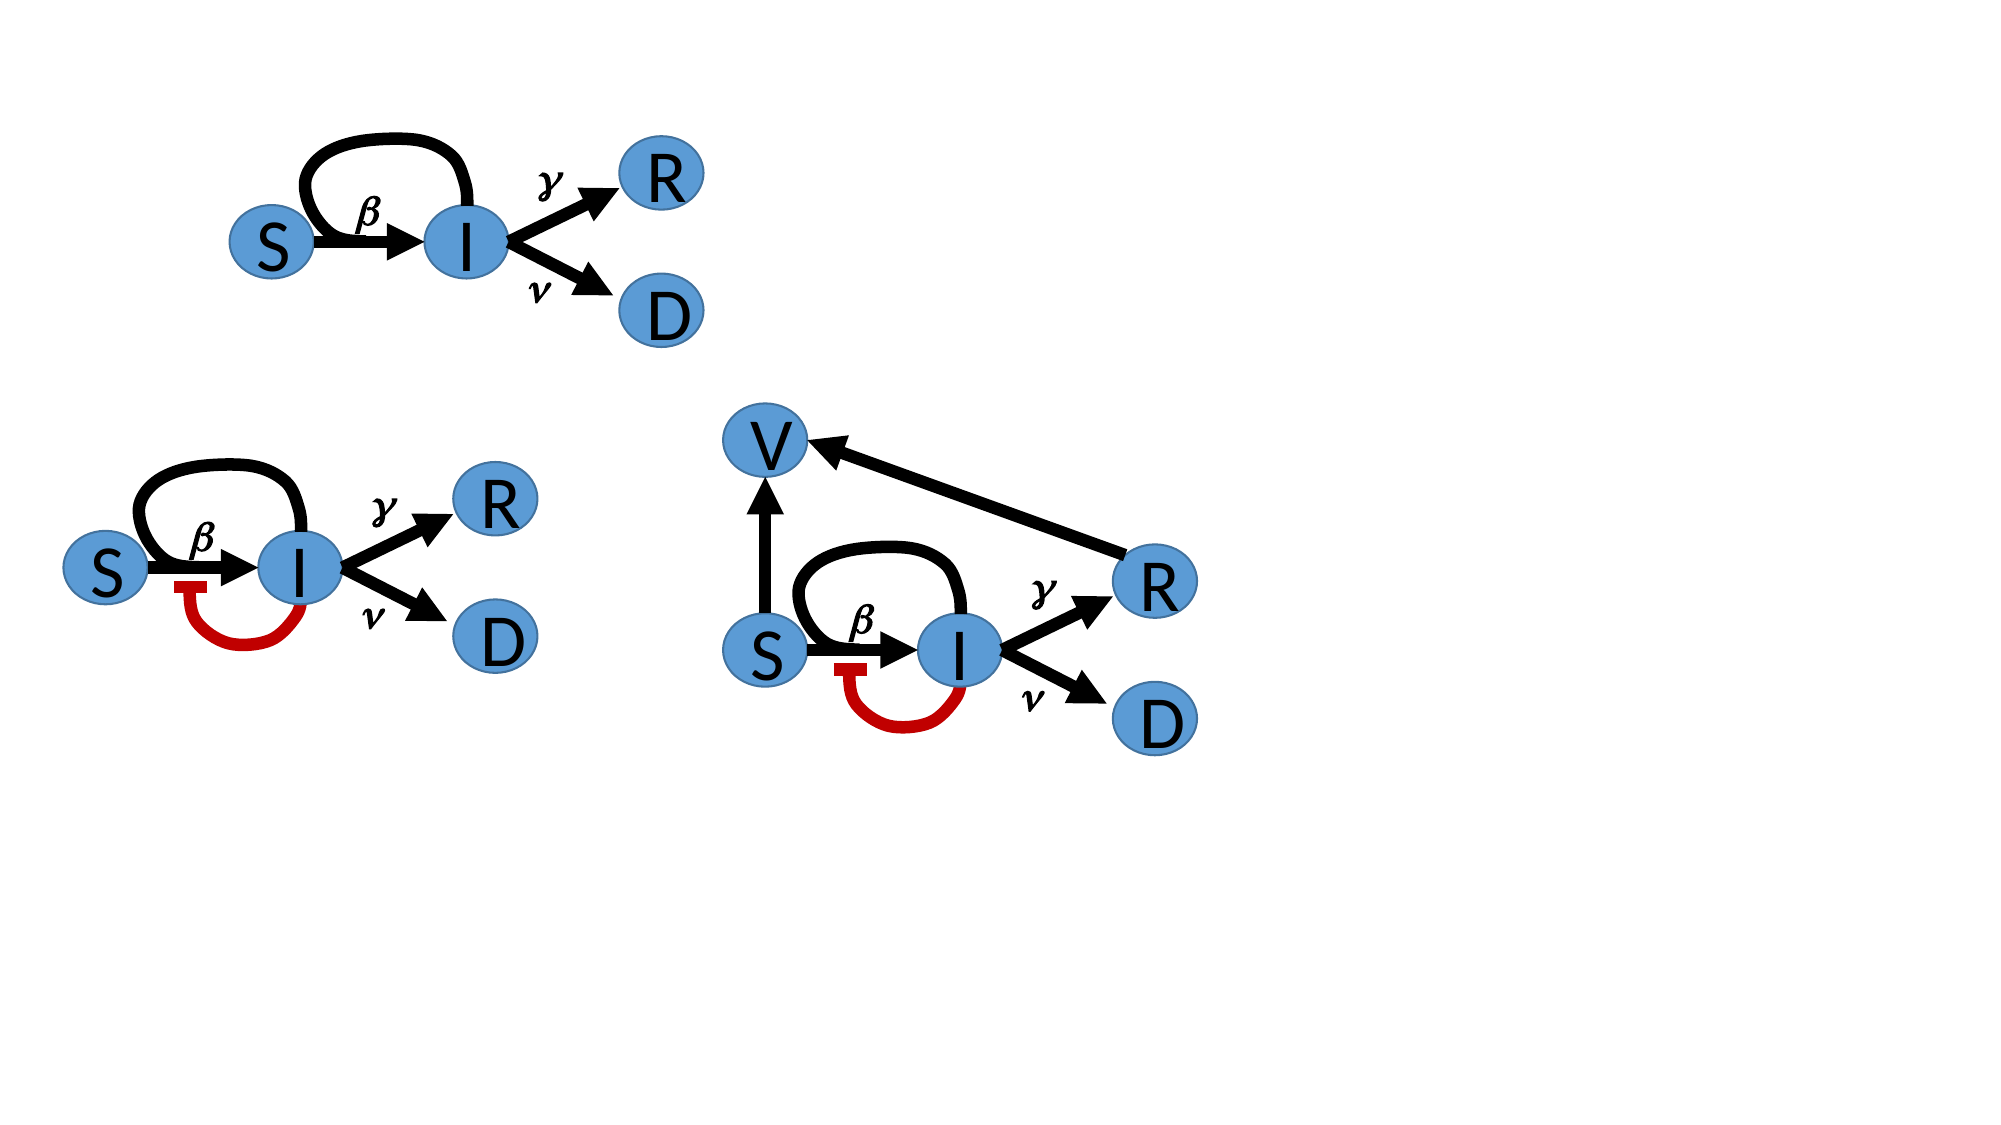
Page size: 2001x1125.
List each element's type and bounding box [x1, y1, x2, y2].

text_box [229, 136, 704, 348]
text_box [723, 403, 1198, 756]
text_box [63, 462, 538, 673]
